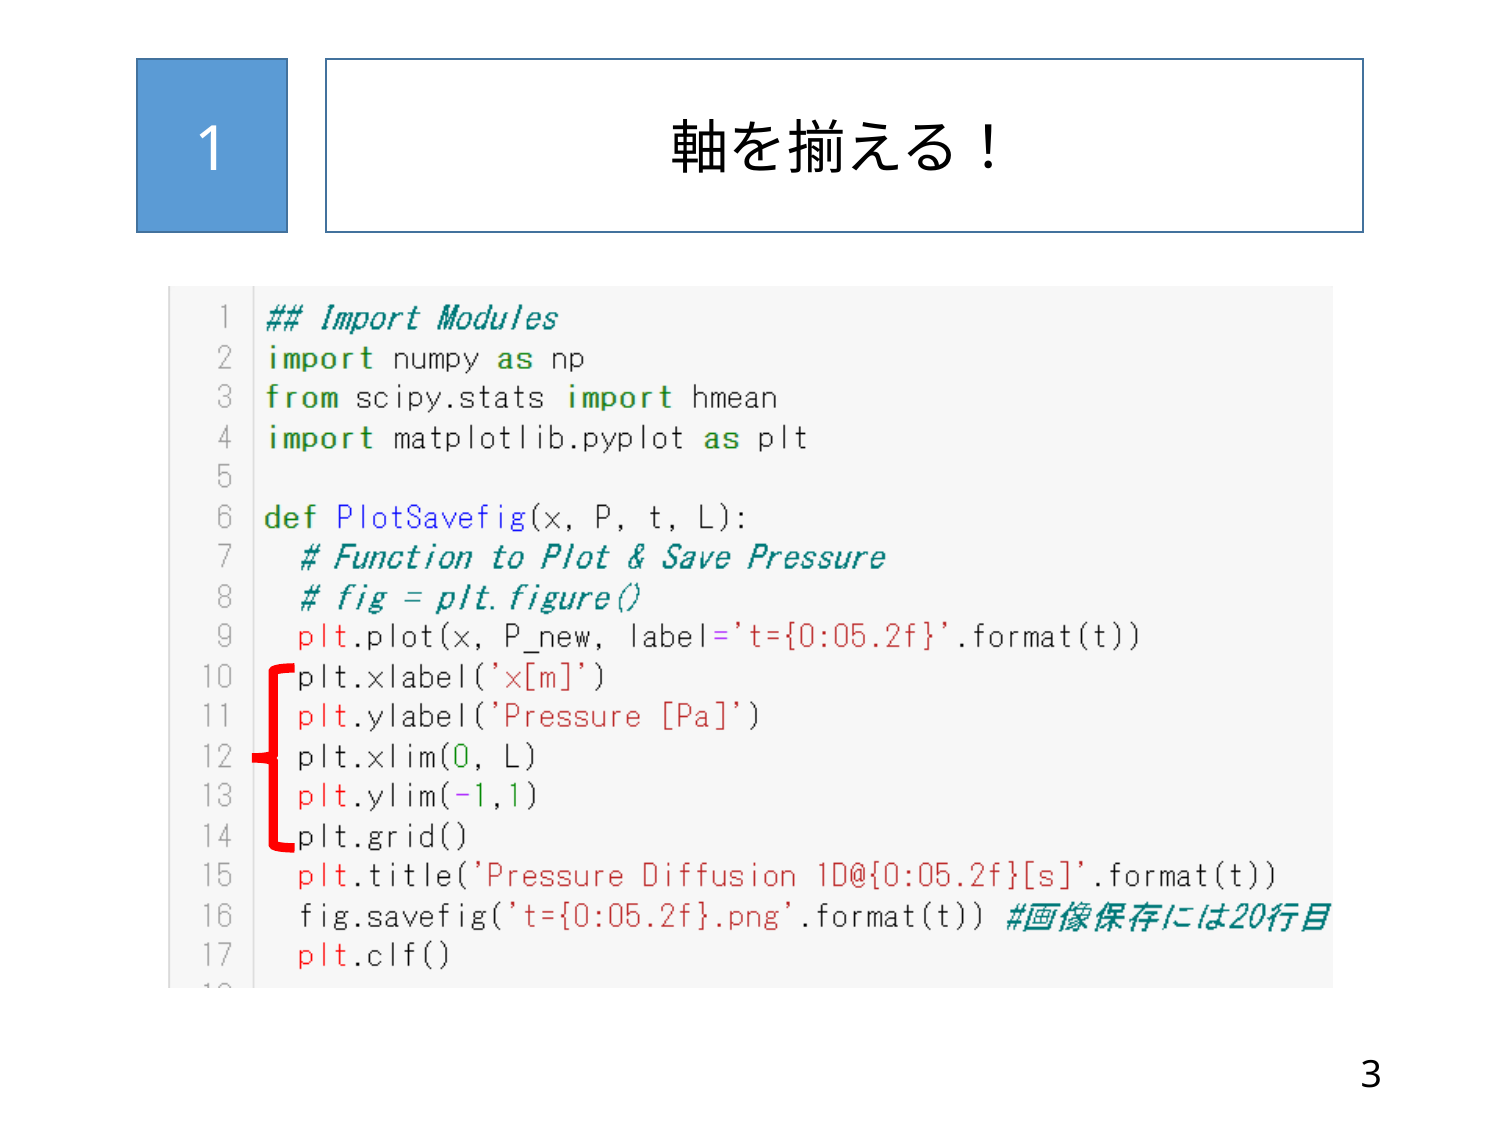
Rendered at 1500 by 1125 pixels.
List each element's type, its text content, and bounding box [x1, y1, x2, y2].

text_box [137, 59, 1363, 232]
picture [167, 286, 1333, 988]
slide_number 3 [1059, 1042, 1397, 1103]
